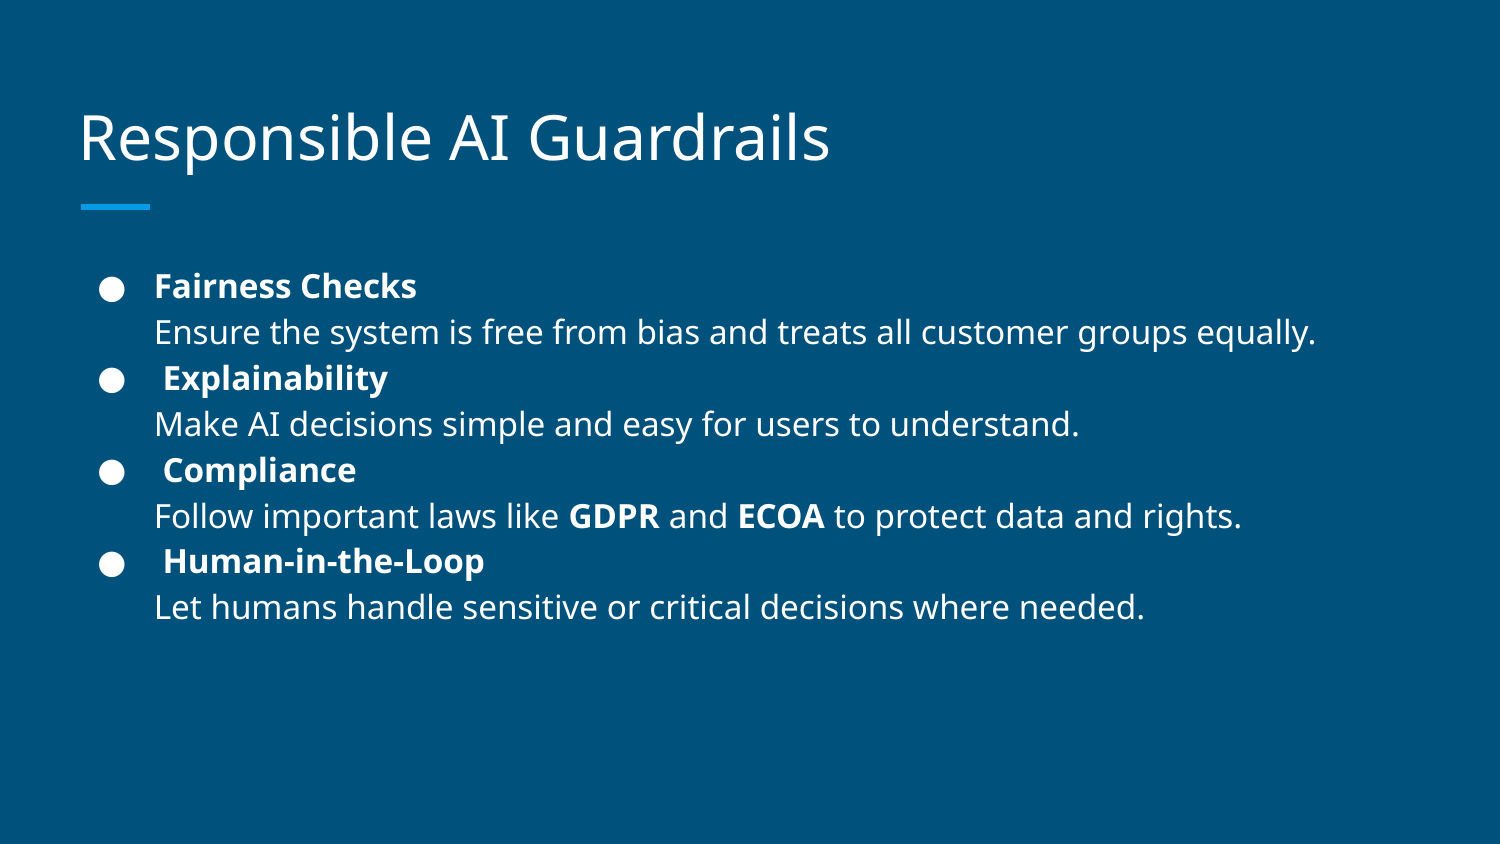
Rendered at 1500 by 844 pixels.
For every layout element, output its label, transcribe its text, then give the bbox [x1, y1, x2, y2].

title Responsible AI Guardrails [63, 75, 1437, 188]
list Fairness Checks Ensure the system is free from bias and treats all customer groups equally. Explainability Make AI decisions simple and easy for users to understand. Compliance Follow important laws like GDPR and ECOA to protect data and rights. Human-in-the-Loop Let humans handle sensitive or critical decisions where needed. [63, 244, 1437, 750]
